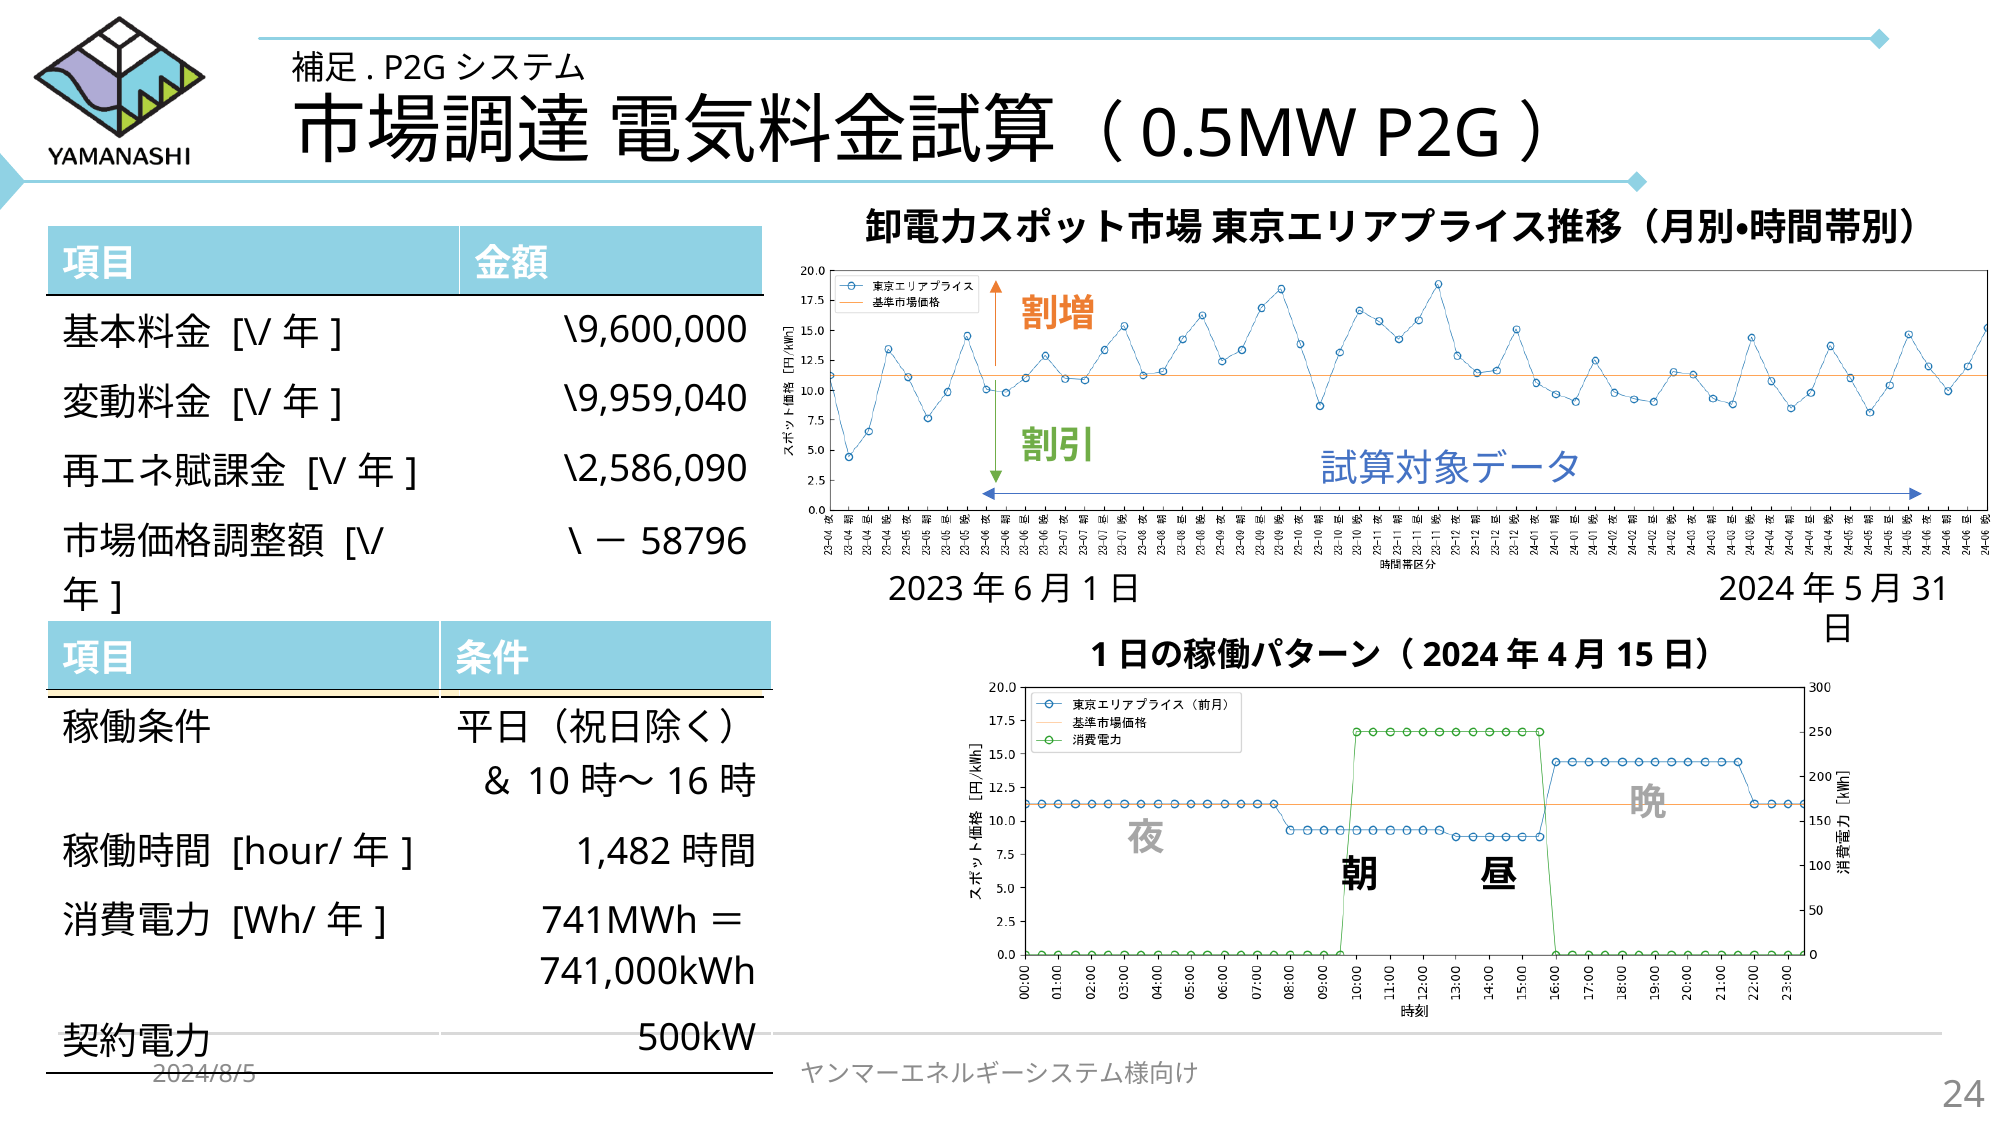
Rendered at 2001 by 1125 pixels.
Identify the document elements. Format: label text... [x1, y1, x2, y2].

text_box 2024年5月31日 [1699, 578, 1977, 655]
table_cell \2,586,090 [460, 435, 762, 502]
table_cell \－58796 [460, 504, 762, 619]
text_box 1日の稼働パターン（2024年4月15日） [1047, 625, 1772, 672]
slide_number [137, 1074, 588, 1103]
table_header 金額 [460, 226, 762, 294]
table_cell 変動料金 [\/年] [48, 365, 459, 433]
table_cell 稼働条件 [48, 690, 439, 812]
table_cell 稼働時間 [hour/年] [48, 814, 439, 882]
table_header 項目 [48, 621, 439, 689]
title 市場調達 電気料金試算（0.5MW P2G） [276, 94, 1897, 171]
text_box 2023年6月1日 [862, 578, 1168, 615]
table_cell 再エネ賦課金 [\/年] [48, 435, 459, 502]
text_box 補足. P2Gシステム [276, 42, 803, 95]
table_cell 基本料金 [\/年] [48, 296, 459, 363]
table_cell \9,959,040 [460, 365, 762, 433]
table_cell 消費電力 [Wh/年] [48, 884, 439, 1003]
table_header 項目 [48, 226, 459, 294]
table_cell 契約電力 [48, 1004, 439, 1072]
table_cell 741MWh＝741,000kWh [441, 884, 771, 1003]
table_cell 市場価格調整額 [\/年] [48, 504, 459, 619]
table_header 条件 [441, 621, 771, 689]
table_cell 500kW [441, 1004, 771, 1072]
table_cell 1,482時間 [441, 814, 771, 882]
footer ヤンマーエネルギーシステム様向け [662, 1042, 1338, 1103]
picture [959, 672, 1860, 1027]
text_box 卸電力スポット市場 東京エリアプライス推移（月別・時間帯別） [821, 195, 1981, 256]
table_cell 平日（祝日除く） ＆10時～16時 [441, 690, 771, 812]
table_cell \9,600,000 [460, 296, 762, 363]
picture [775, 257, 2000, 578]
picture [26, 14, 214, 171]
slide_number 24 [1550, 1065, 2000, 1125]
